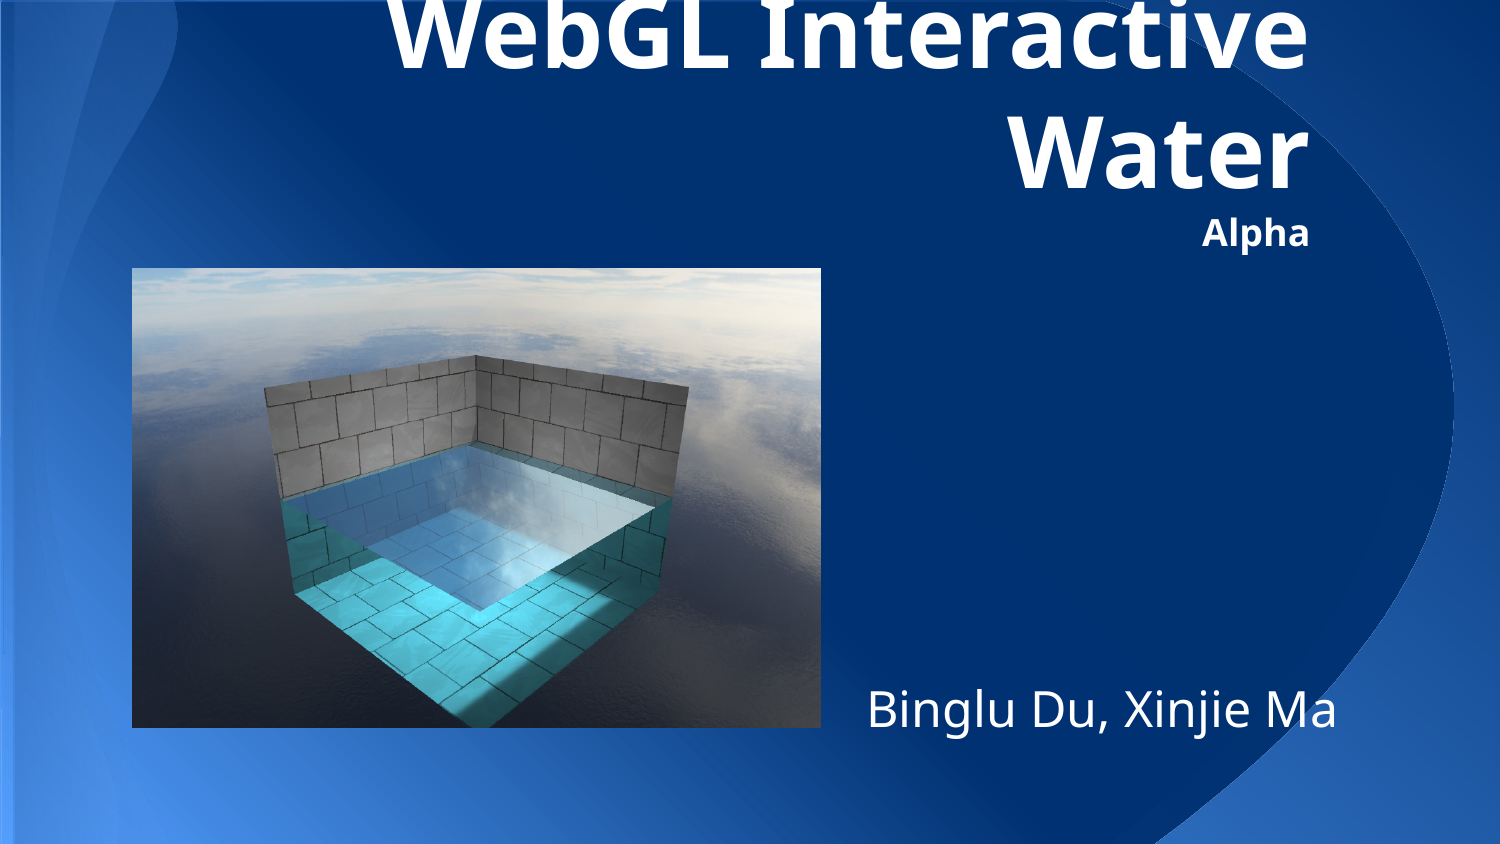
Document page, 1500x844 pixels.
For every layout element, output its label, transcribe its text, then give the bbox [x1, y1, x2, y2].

picture [132, 268, 821, 728]
subtitle Binglu Du, Xinjie Ma [199, 662, 1354, 777]
title WebGL Interactive Water Alpha [62, 87, 1326, 269]
